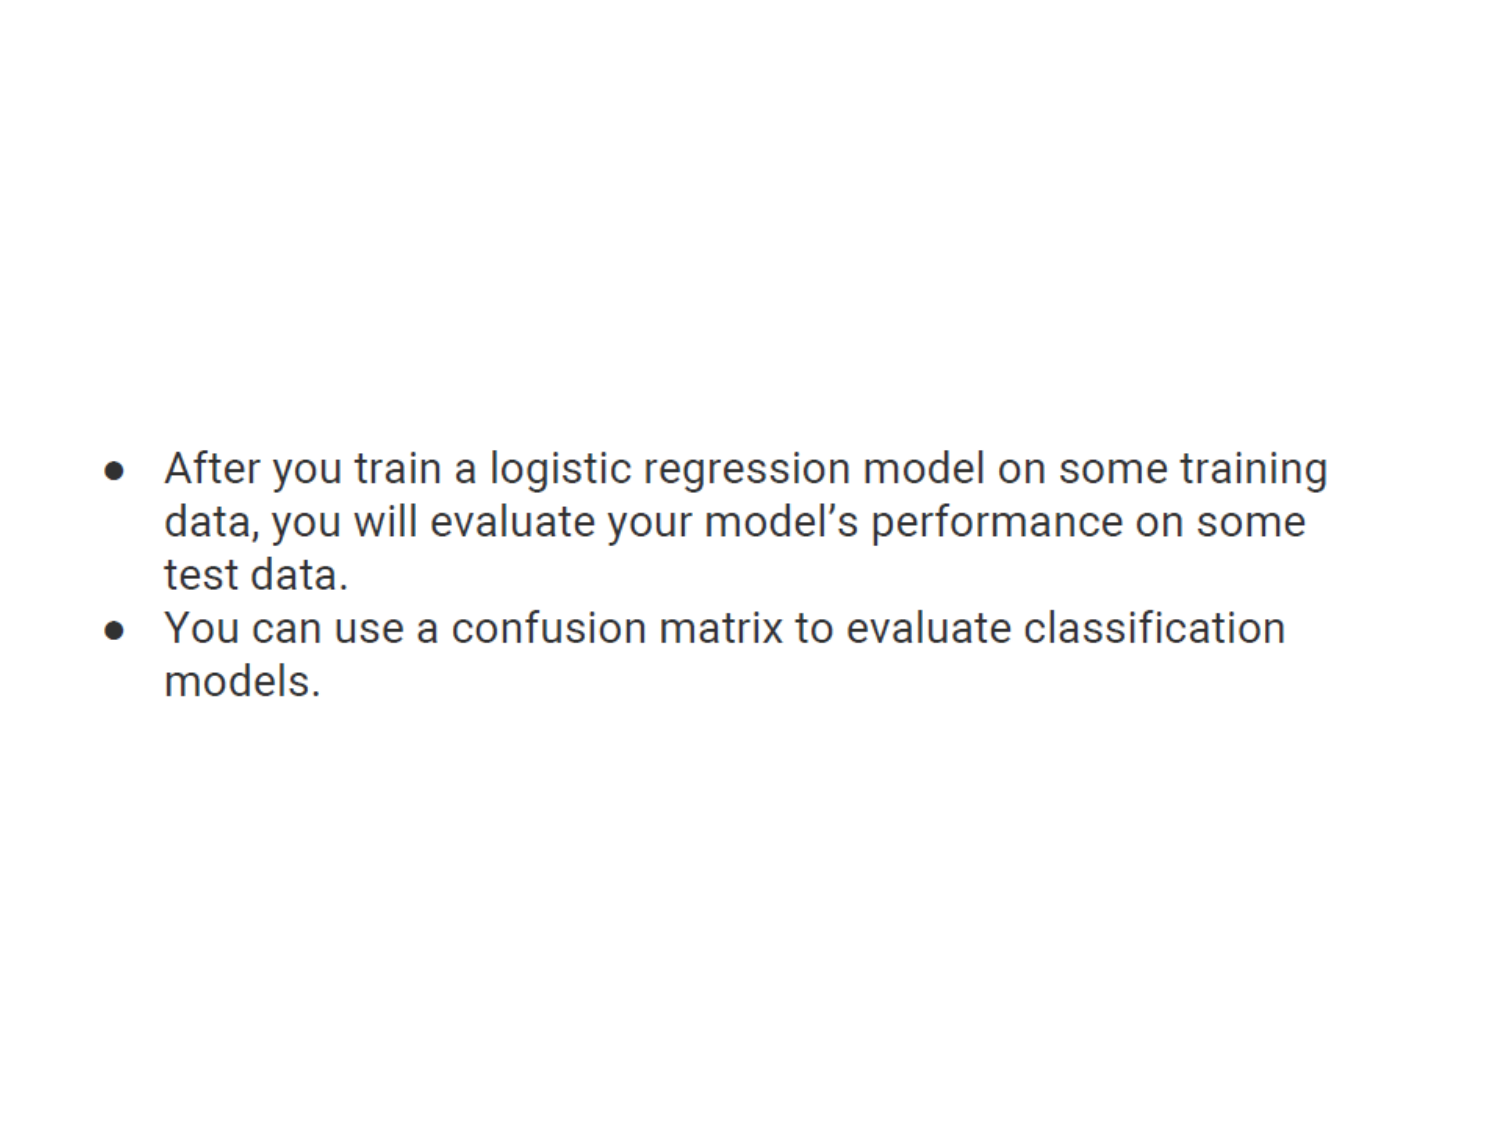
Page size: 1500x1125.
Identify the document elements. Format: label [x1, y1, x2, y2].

picture [42, 411, 1458, 878]
